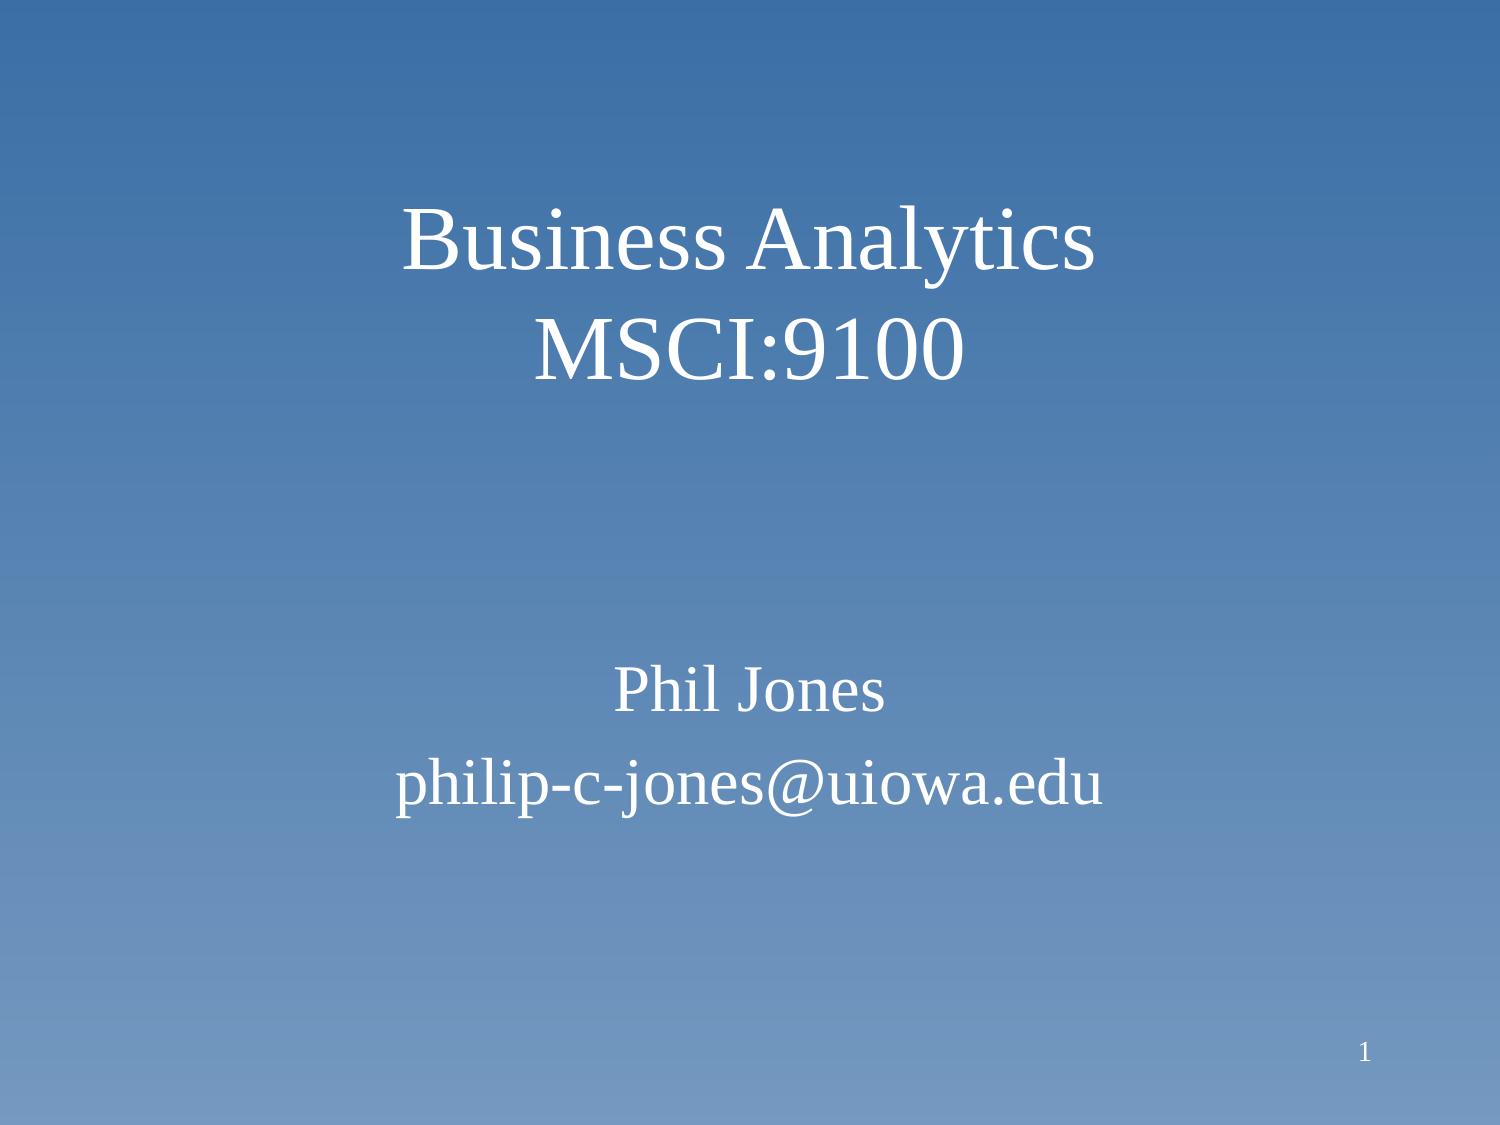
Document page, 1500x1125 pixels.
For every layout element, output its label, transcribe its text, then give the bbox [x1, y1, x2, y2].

slide_number 1 [1074, 1024, 1388, 1101]
title Business Analytics MSCI:9100 [112, 124, 1388, 451]
subtitle Phil Jones philip-c-jones@uiowa.edu [224, 637, 1276, 851]
